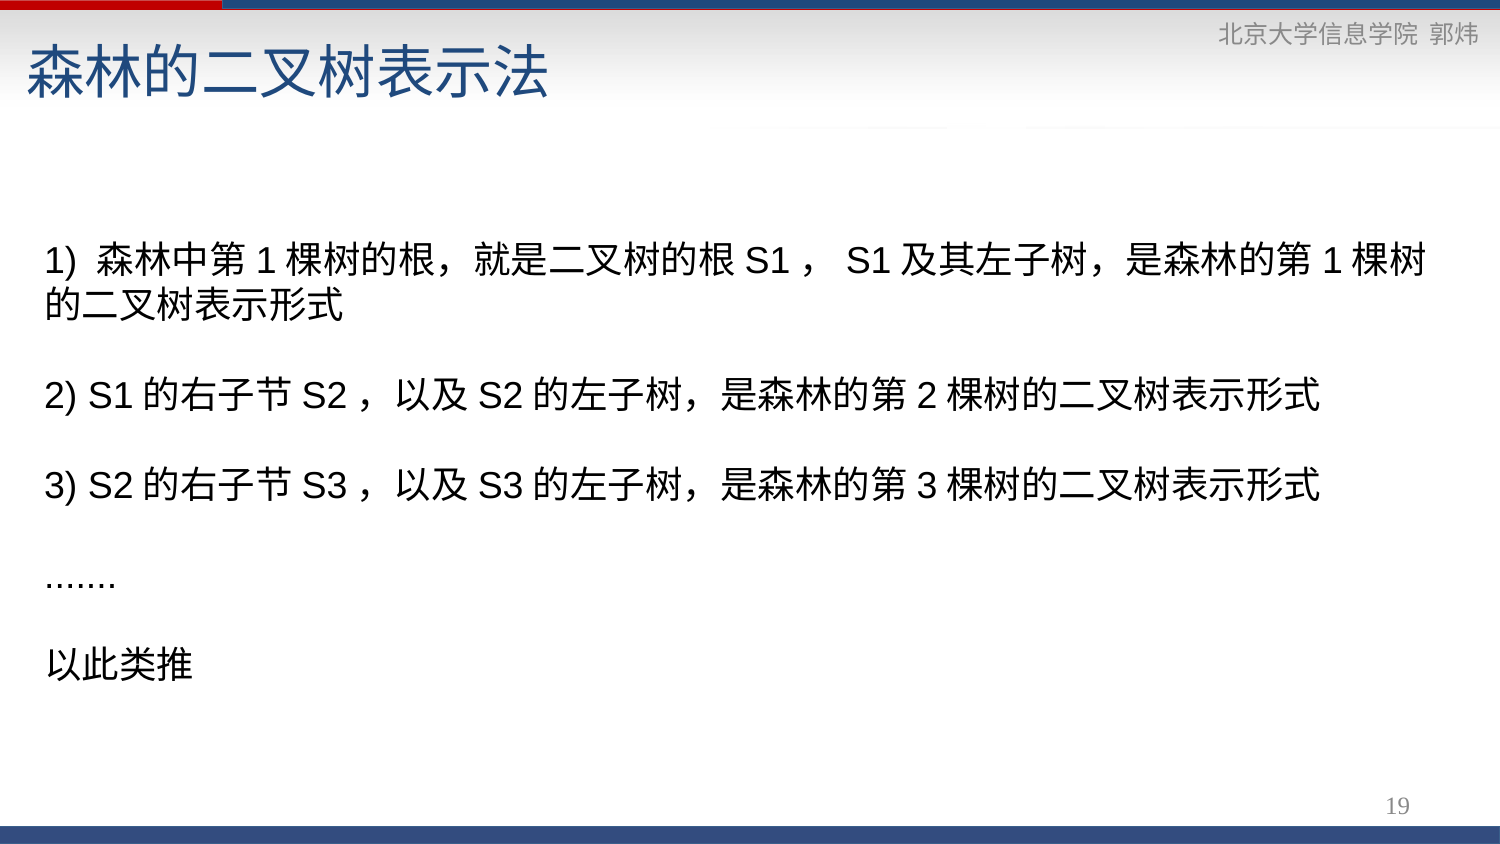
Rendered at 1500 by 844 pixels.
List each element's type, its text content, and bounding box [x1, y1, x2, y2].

text_box 1) 森林中第1棵树的根，就是二叉树的根S1，S1及其左子树，是森林的第1棵树的二叉树表示形式 2) S1的右子节S2，以及S2的左子树，是森林的第2棵树的二叉树表示形式 3) S2的右子节S3，以及S3的左子树，是森林的第3棵树的二叉树表示形式 ....... 以此类推 [29, 138, 1459, 844]
picture [0, 10, 1500, 129]
text_box 森林的二叉树表示法 [11, 23, 1500, 118]
